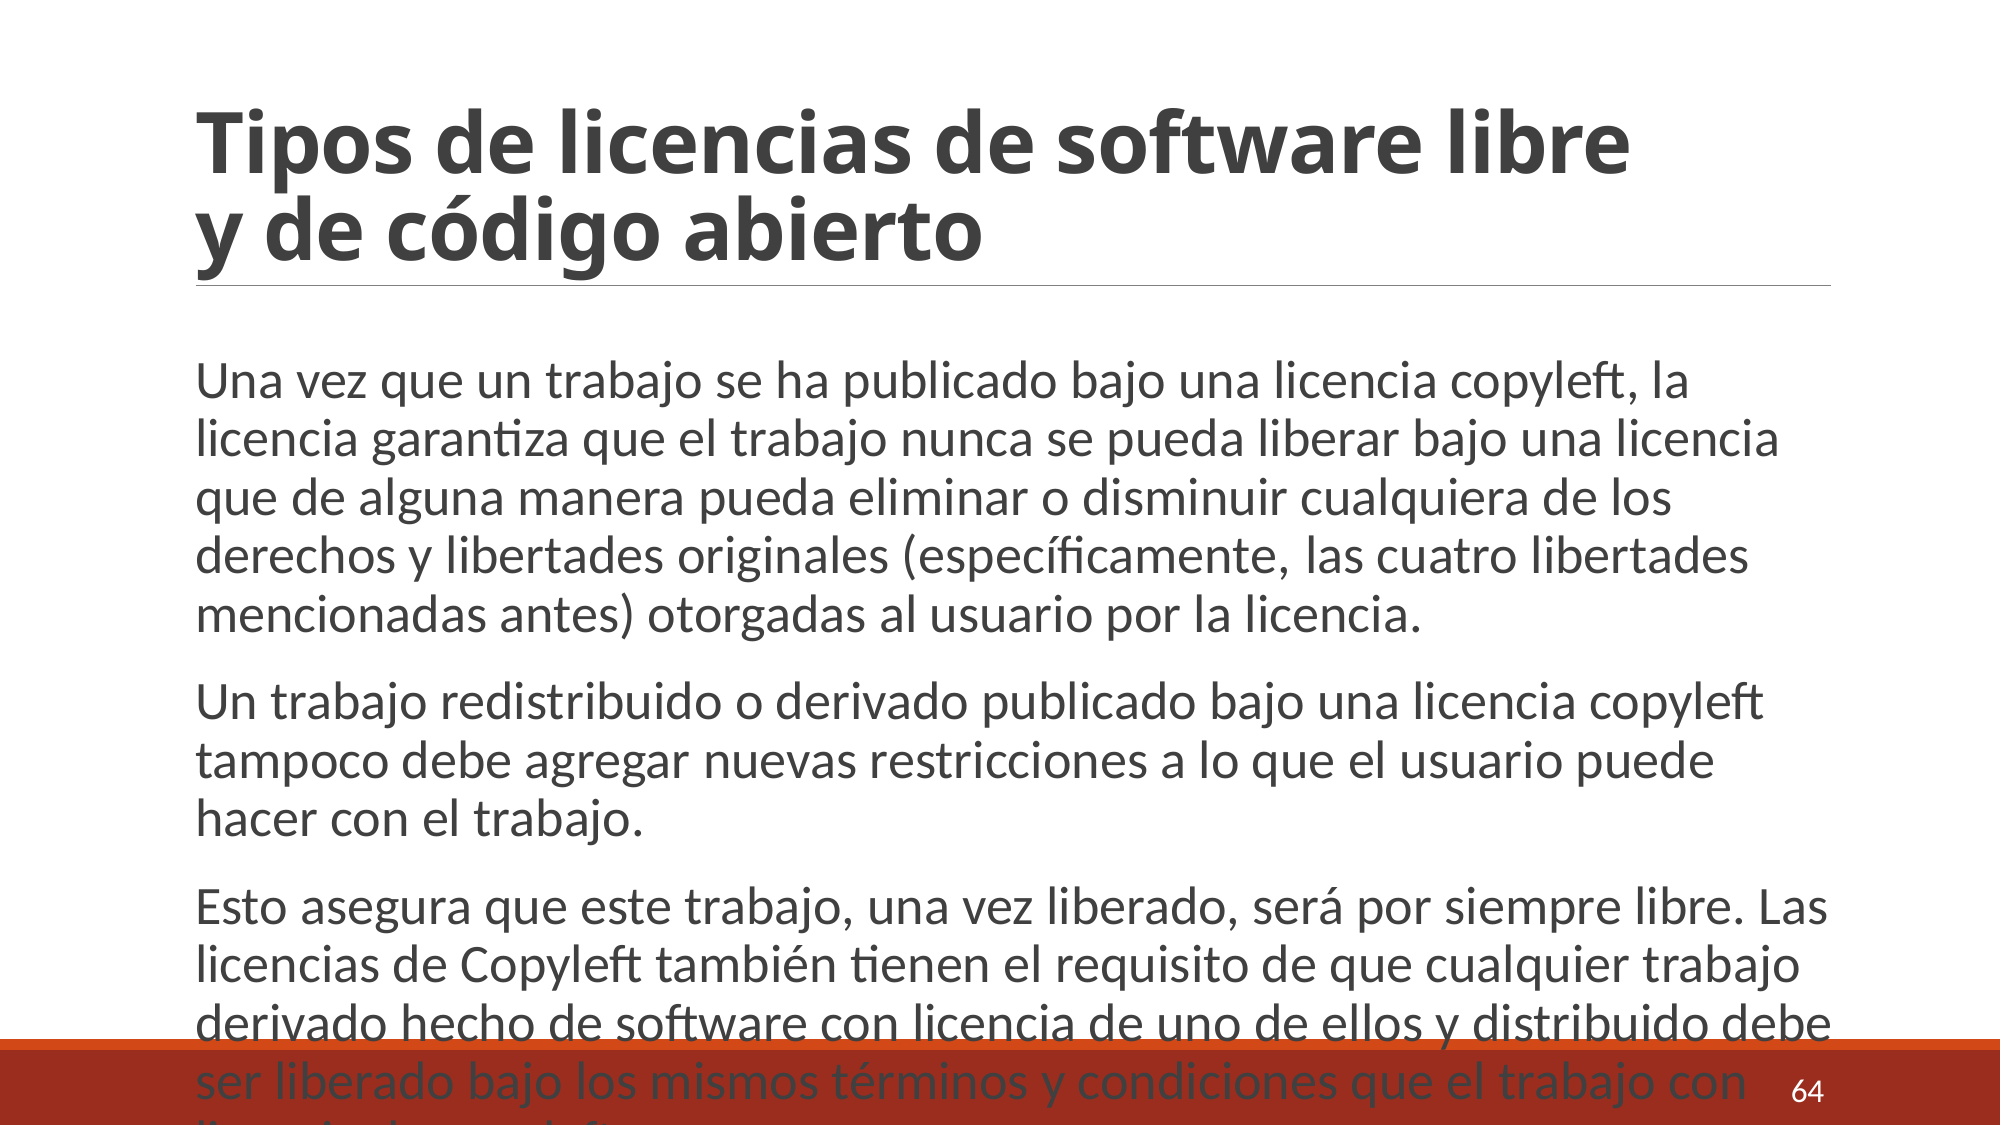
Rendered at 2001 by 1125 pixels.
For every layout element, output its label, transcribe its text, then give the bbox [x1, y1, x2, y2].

title Tipos de licencias de software libre y de código abierto [180, 47, 1830, 285]
slide_number 64 [1624, 1059, 1840, 1120]
list Una vez que un trabajo se ha publicado bajo una licencia copyleft, la licencia garantiza que el trabajo nunca se pueda liberar bajo una licencia que de alguna manera pueda eliminar o disminuir cualquiera de los derechos y libertades originales (específicamente, las cuatro libertades mencionadas antes) otorgadas al usuario por la licencia. Un trabajo redistribuido o derivado publicado bajo una licencia copyleft tampoco debe agregar nuevas restricciones a lo que el usuario puede hacer con el trabajo. Esto asegura que este trabajo, una vez liberado, será por siempre libre. Las licencias de Copyleft también tienen el requisito de que cualquier trabajo derivado hecho de software con licencia de uno de ellos y distribuido debe ser liberado bajo los mismos términos y condiciones que el trabajo con licencia de copyleft. [180, 344, 1840, 907]
